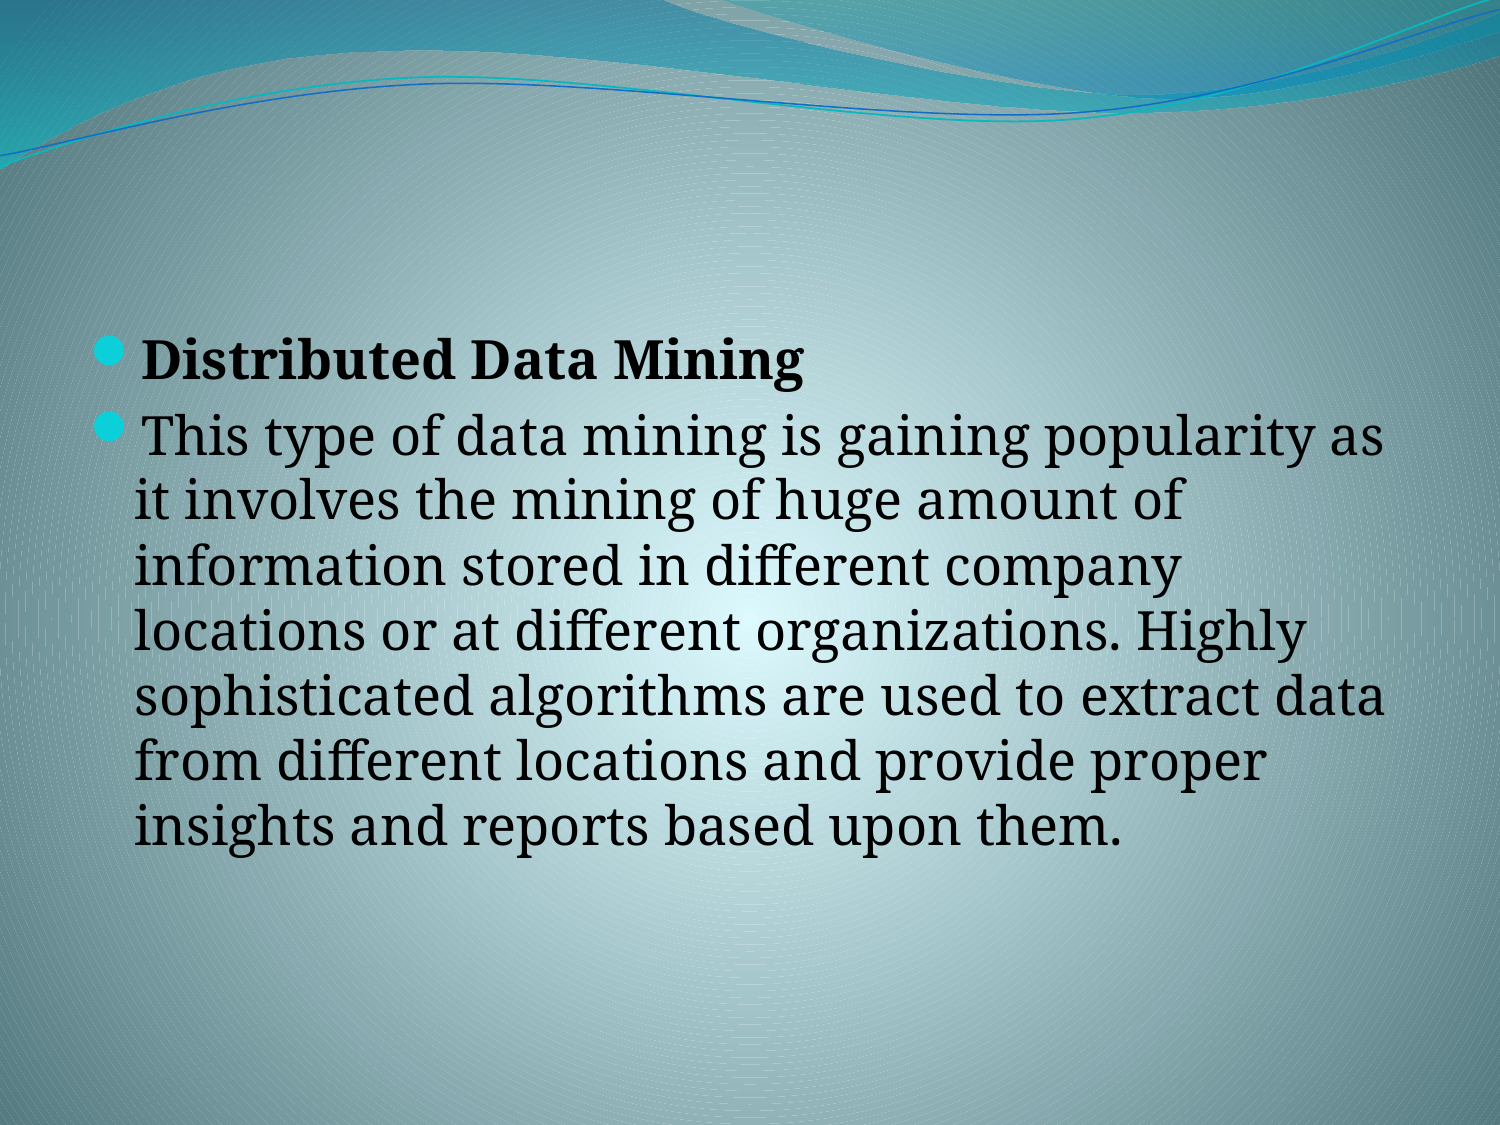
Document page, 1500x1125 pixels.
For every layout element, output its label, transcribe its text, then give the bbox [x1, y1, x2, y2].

list Distributed Data Mining This type of data mining is gaining popularity as it involves the mining of huge amount of information stored in different company locations or at different organizations. Highly sophisticated algorithms are used to extract data from different locations and provide proper insights and reports based upon them. [75, 317, 1425, 1038]
